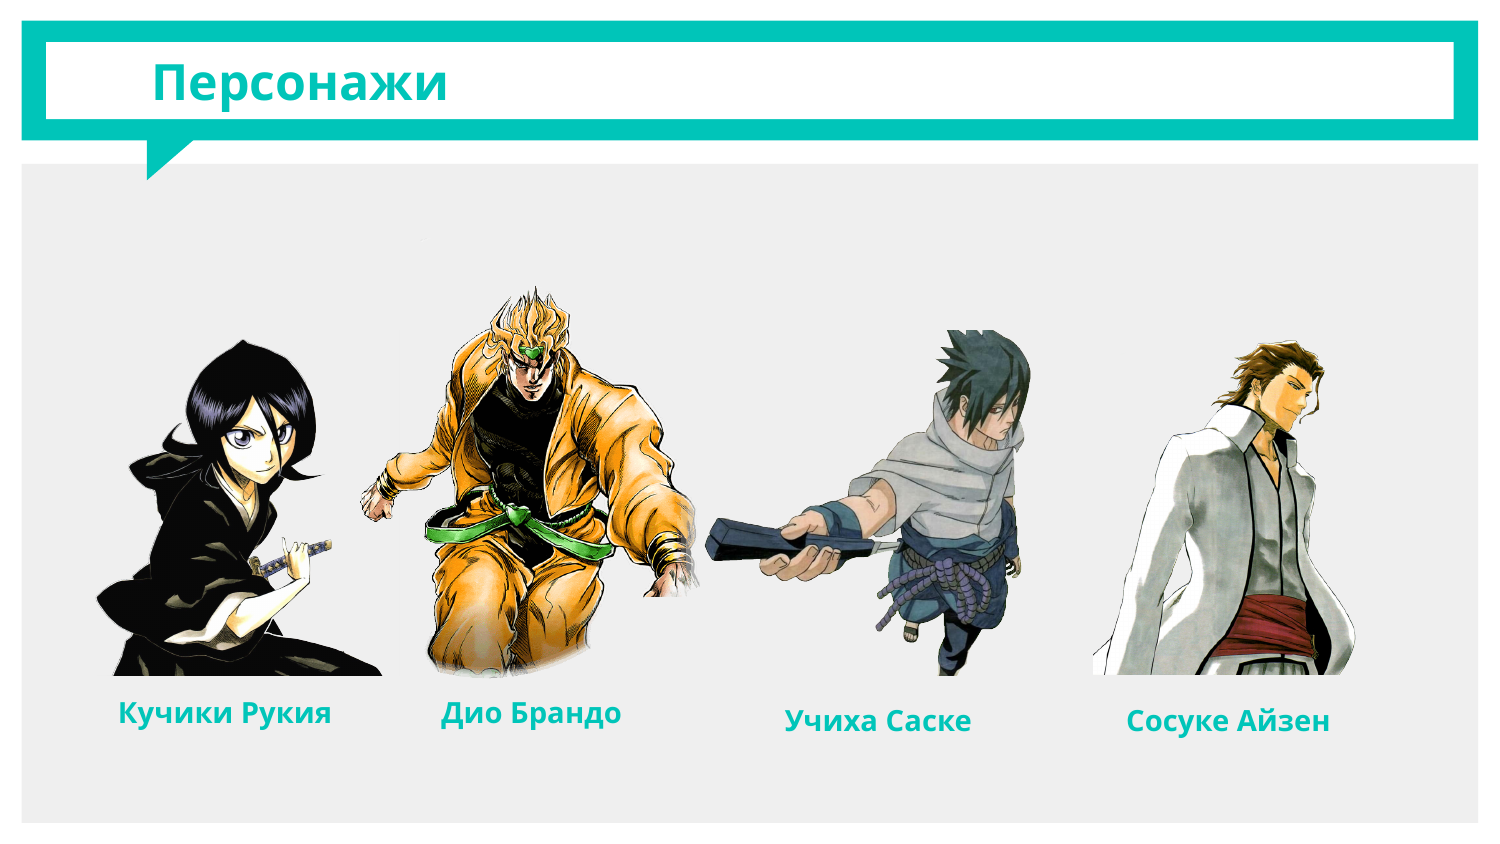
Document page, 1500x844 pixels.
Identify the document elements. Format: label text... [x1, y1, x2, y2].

text_box Кучики Рукия [50, 694, 400, 815]
text_box Сосуке Айзен [1093, 702, 1364, 823]
text_box Дио Брандо [361, 711, 702, 813]
picture [50, 204, 1047, 703]
text_box Учиха Саске [710, 702, 1046, 823]
picture [1093, 330, 1385, 676]
title Персонажи [136, 20, 1441, 141]
